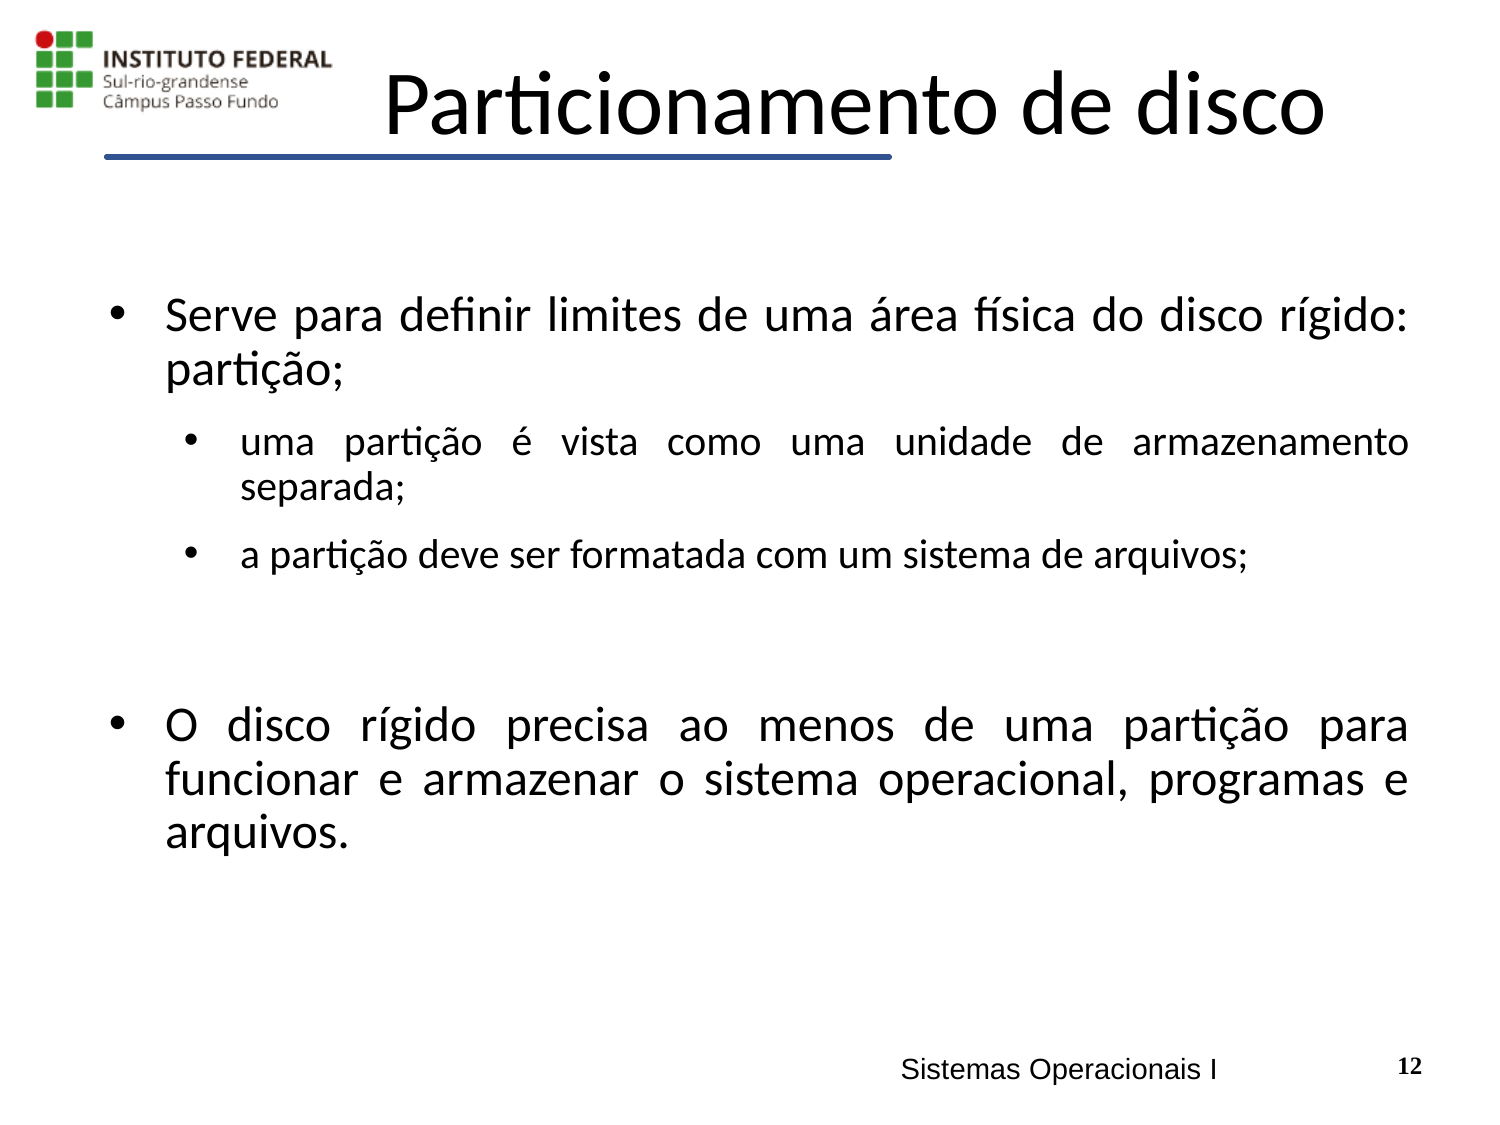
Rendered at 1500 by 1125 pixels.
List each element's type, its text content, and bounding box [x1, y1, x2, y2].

text_box Sistemas Operacionais I [726, 1042, 1393, 1118]
text_box 12 [1049, 1012, 1438, 1088]
title Particionamento de disco [180, 11, 1500, 199]
list Serve para definir limites de uma área física do disco rígido: partição; uma partição é vista como uma unidade de armazenamento separada; a partição deve ser formatada com um sistema de arquivos; O disco rígido precisa ao menos de uma partição para funcionar e armazenar o sistema operacional, programas e arquivos. [75, 187, 1425, 930]
picture [21, 23, 340, 126]
